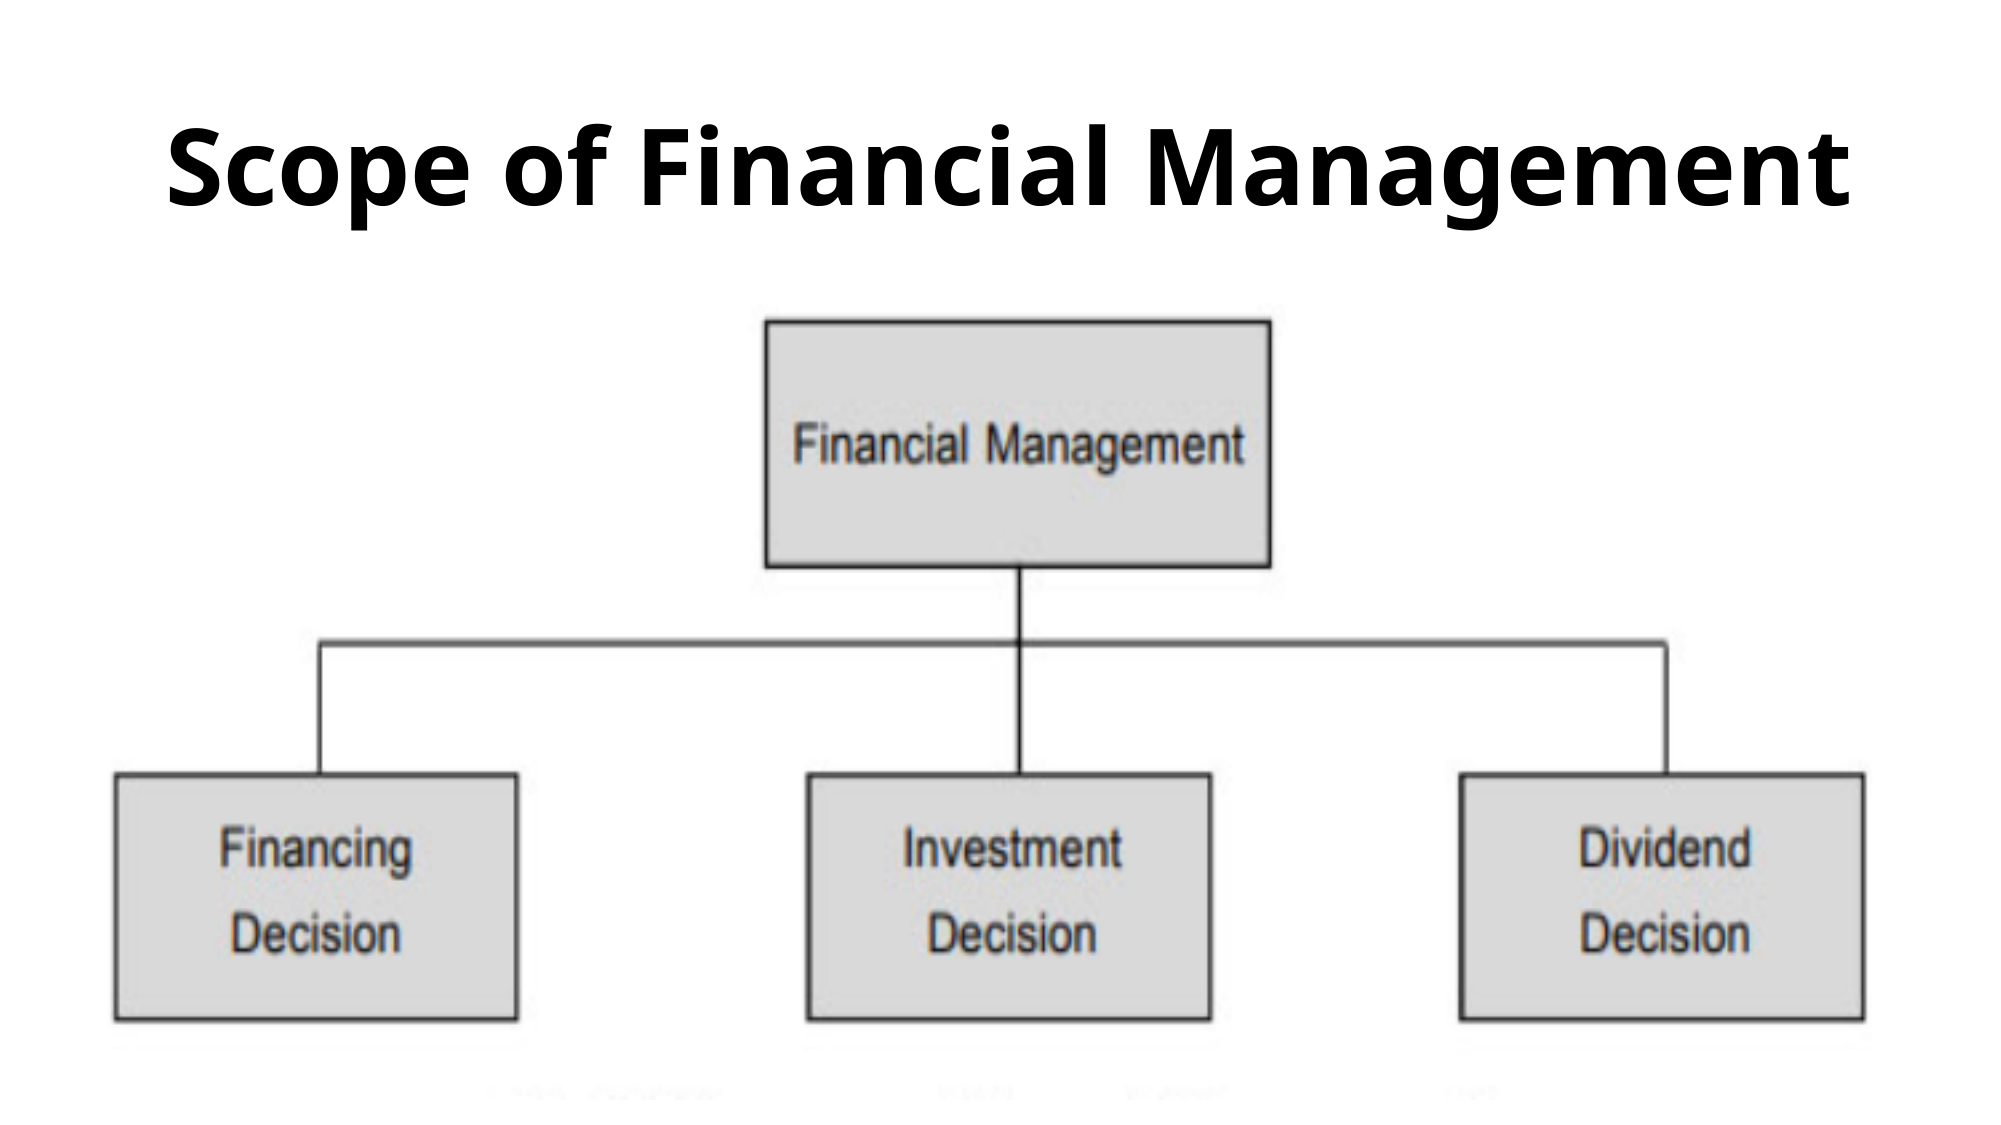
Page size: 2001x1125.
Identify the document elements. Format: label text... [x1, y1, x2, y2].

title Scope of Financial Management [52, 24, 1966, 236]
picture [24, 256, 1966, 1100]
